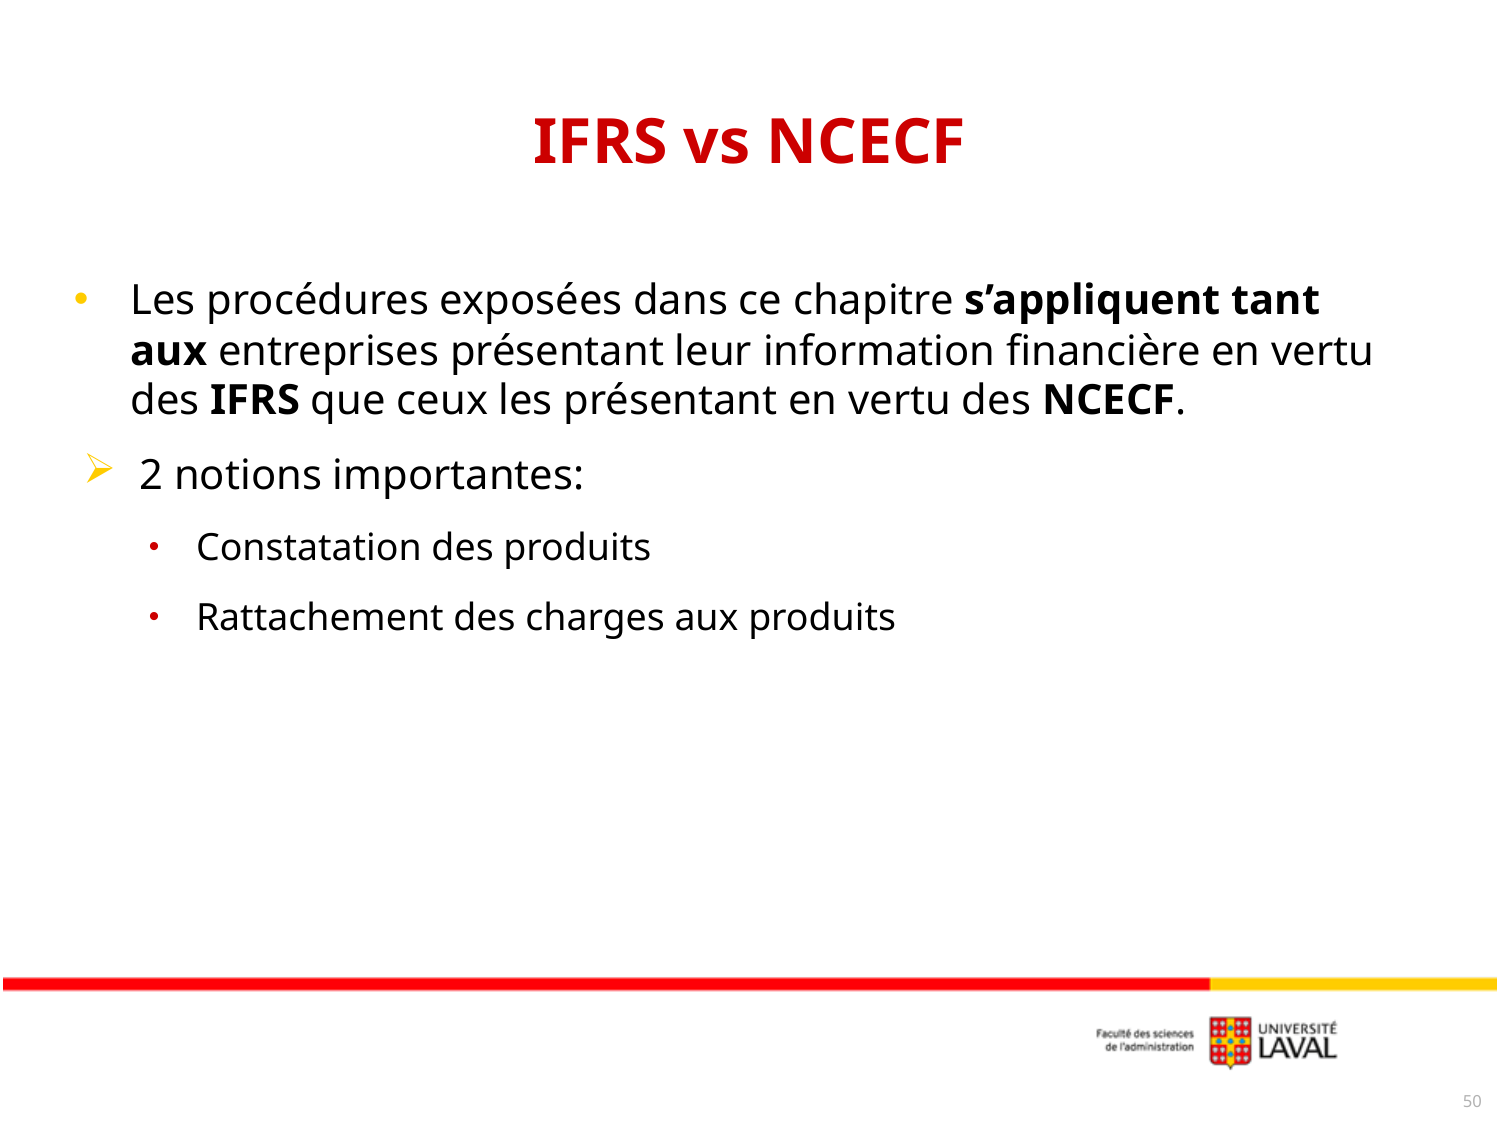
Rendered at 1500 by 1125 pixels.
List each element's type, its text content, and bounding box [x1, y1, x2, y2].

title IFRS vs NCECF [75, 45, 1425, 233]
list Les procédures exposées dans ce chapitre s’appliquent tant aux entreprises présentant leur information financière en vertu des IFRS que ceux les présentant en vertu des NCECF. 2 notions importantes: Constatation des produits Rattachement des charges aux produits [59, 265, 1409, 1009]
slide_number 50 [1077, 1080, 1497, 1125]
picture [3, 976, 1497, 1125]
